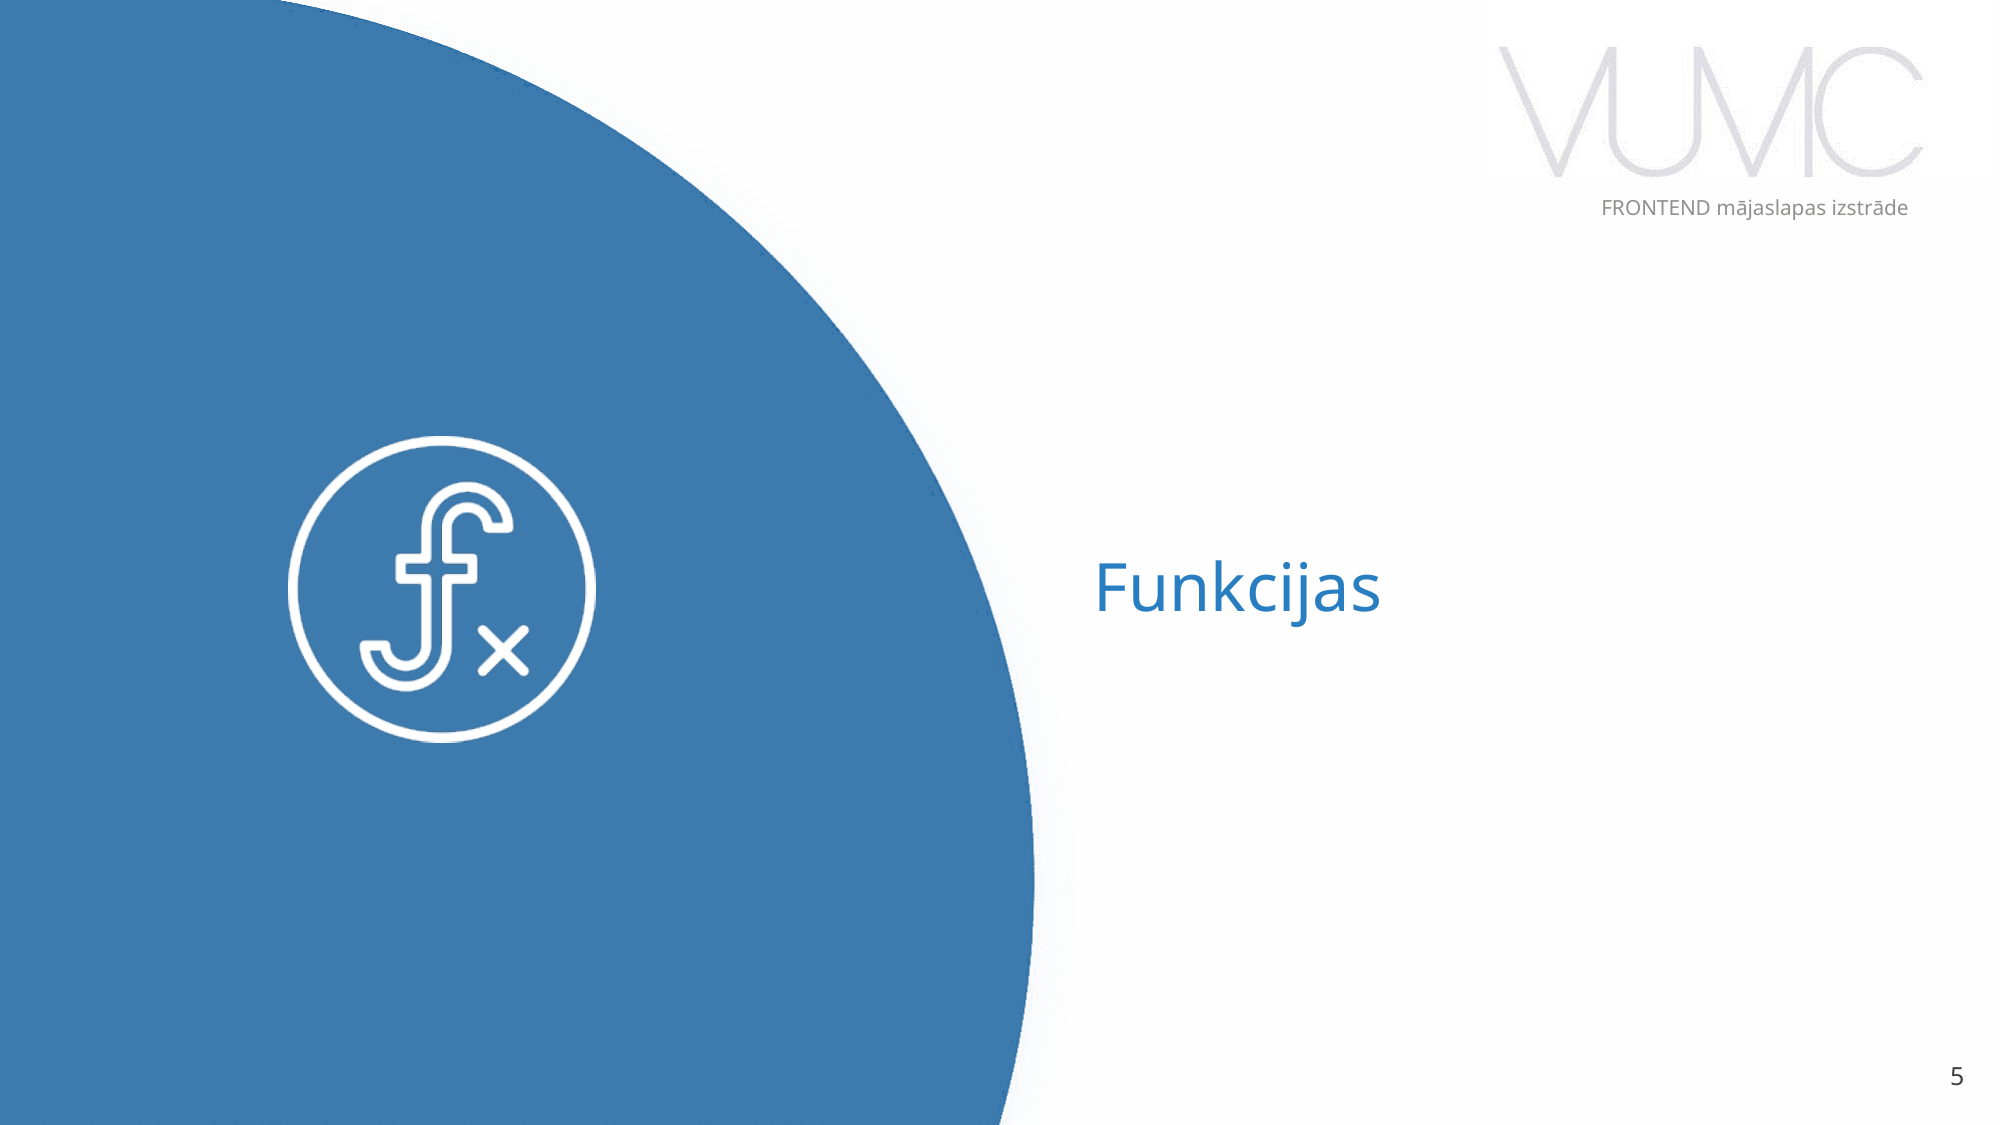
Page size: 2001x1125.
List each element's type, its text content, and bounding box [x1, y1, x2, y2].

picture [0, 0, 2001, 1125]
footer FRONTEND mājaslapas izstrāde [1248, 177, 1924, 237]
text_box Funkcijas [1078, 529, 1939, 649]
slide_number ‹#› [1529, 1053, 1980, 1114]
